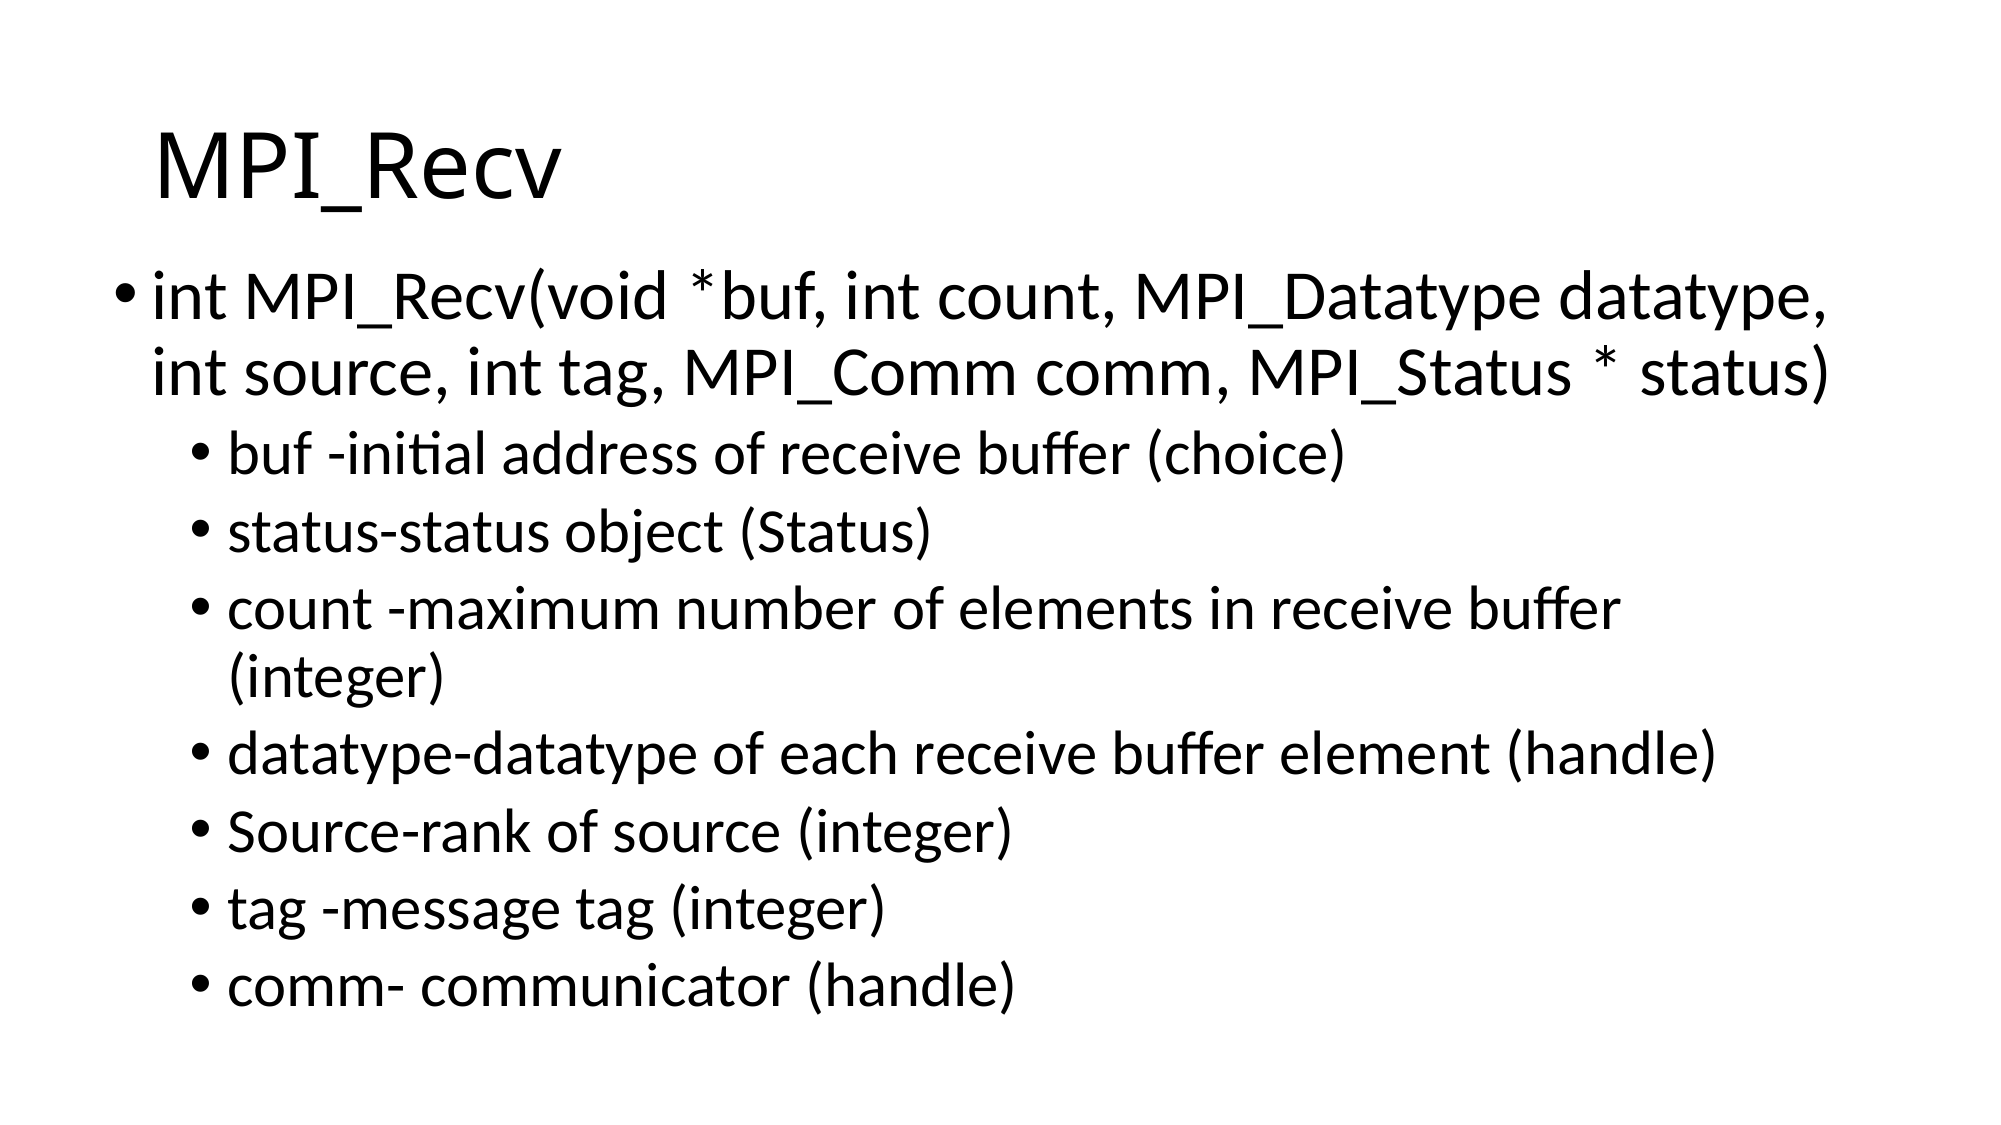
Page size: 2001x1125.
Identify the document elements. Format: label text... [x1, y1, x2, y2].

list int MPI_Recv(void *buf, int count, MPI_Datatype datatype, int source, int tag, MPI_Comm comm, MPI_Status * status) buf -initial address of receive buffer (choice) status-status object (Status) count -maximum number of elements in receive buffer (integer) datatype-datatype of each receive buffer element (handle) Source-rank of source (integer) tag -message tag (integer) comm- communicator (handle) [98, 251, 1863, 1066]
title MPI_Recv [137, 59, 1863, 251]
